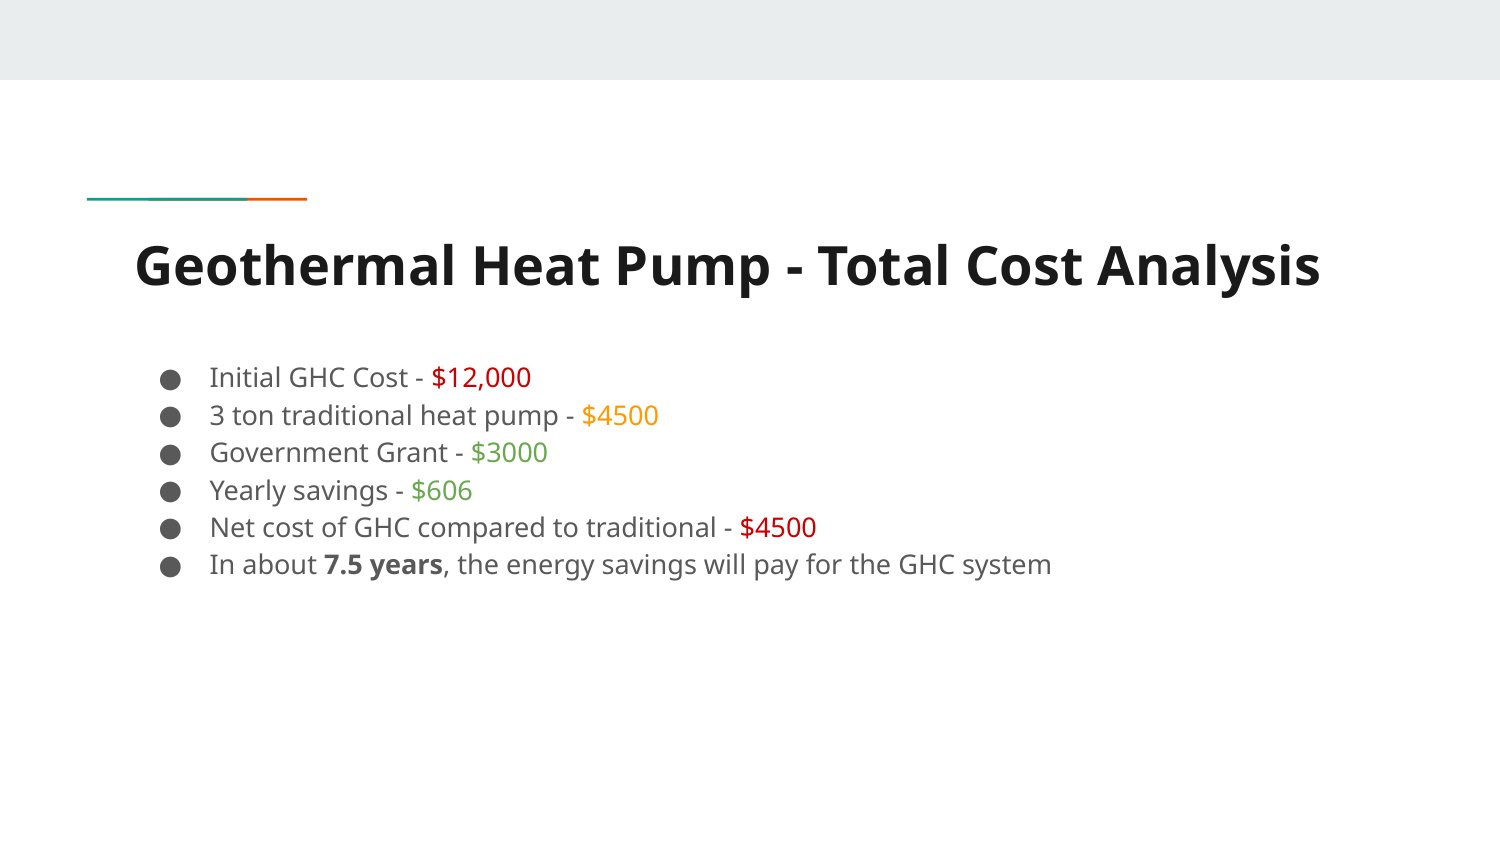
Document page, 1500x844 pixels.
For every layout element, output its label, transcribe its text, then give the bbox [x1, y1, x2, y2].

list Initial GHC Cost - $12,000 3 ton traditional heat pump - $4500 Government Grant - $3000 Yearly savings - $606 Net cost of GHC compared to traditional - $4500 In about 7.5 years, the energy savings will pay for the GHC system [119, 341, 1090, 712]
title Geothermal Heat Pump - Total Cost Analysis [119, 216, 1381, 305]
